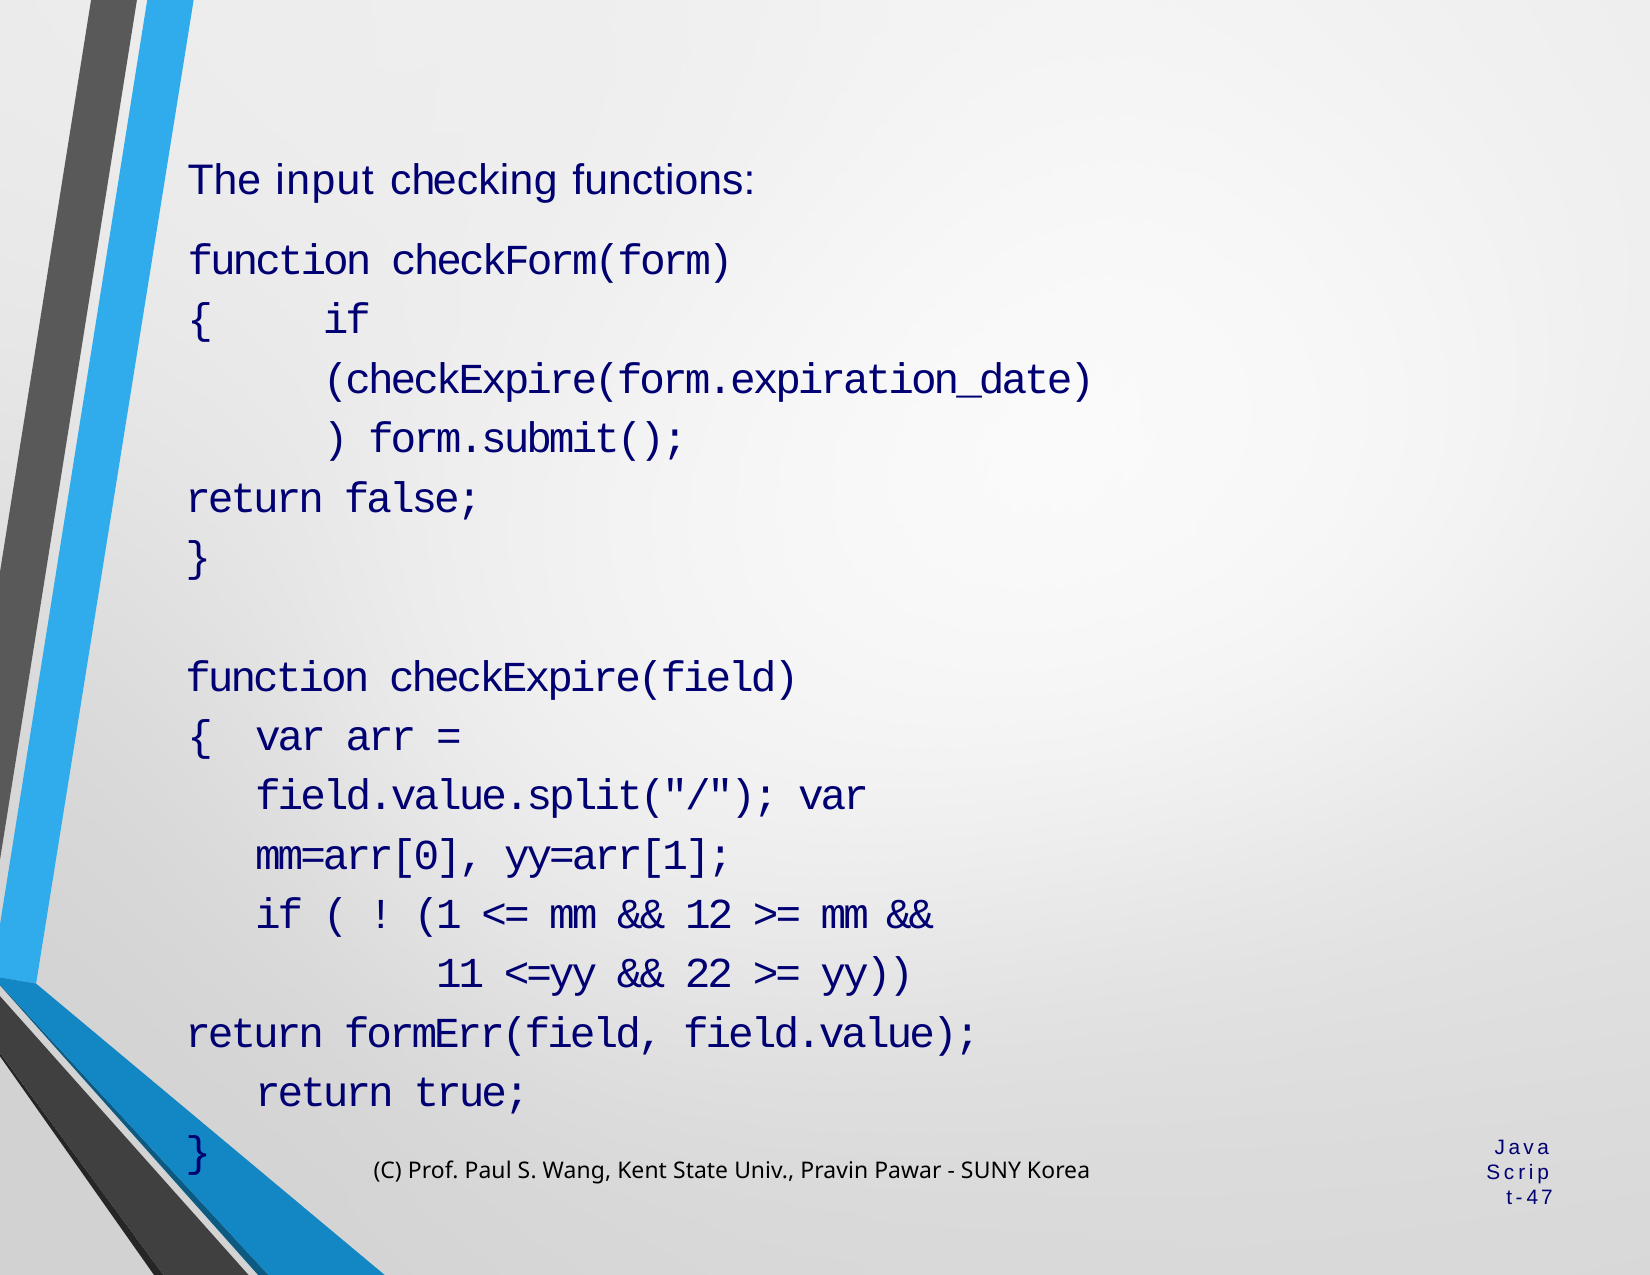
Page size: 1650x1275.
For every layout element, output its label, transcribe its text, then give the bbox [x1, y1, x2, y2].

slide_number JavaScript-47 [1449, 1137, 1568, 1205]
footer (C) Prof. Paul S. Wang, Kent State Univ., Pravin Pawar - SUNY Korea [358, 1137, 1318, 1205]
text_box The input checking functions: function checkForm(form) { if (checkExpire(form.expiration_date)) form.submit(); return false; } function checkExpire(field) { var arr = field.value.split("/"); var mm=arr[0], yy=arr[1]; if ( ! (1 <= mm && 12 >= mm && 11 <=yy && 22 >= yy)) return formErr(field, field.value); return true; } [185, 152, 1117, 1064]
